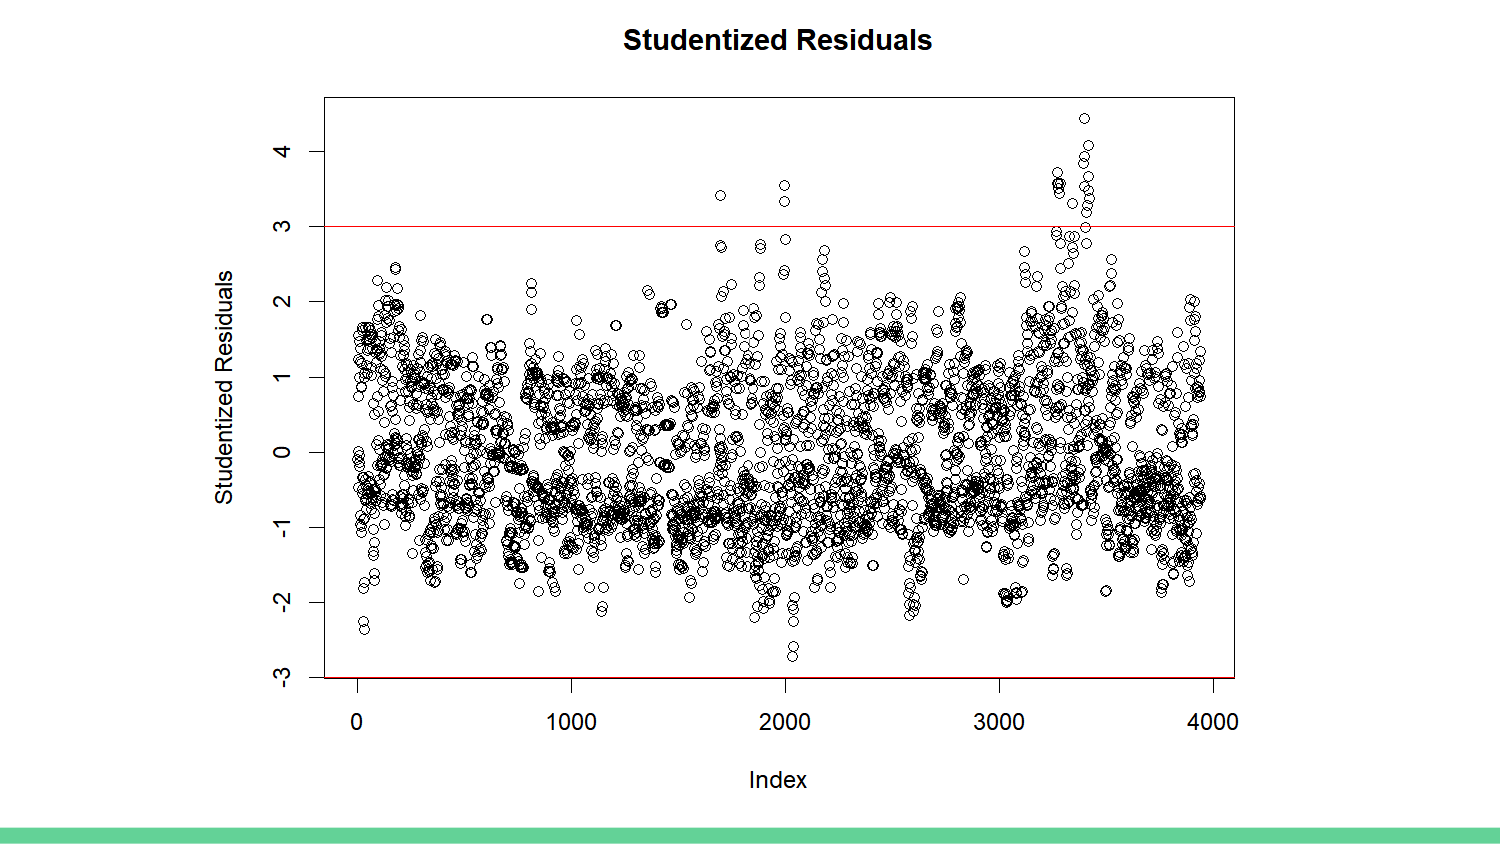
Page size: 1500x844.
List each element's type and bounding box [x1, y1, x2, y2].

picture [206, 0, 1294, 824]
